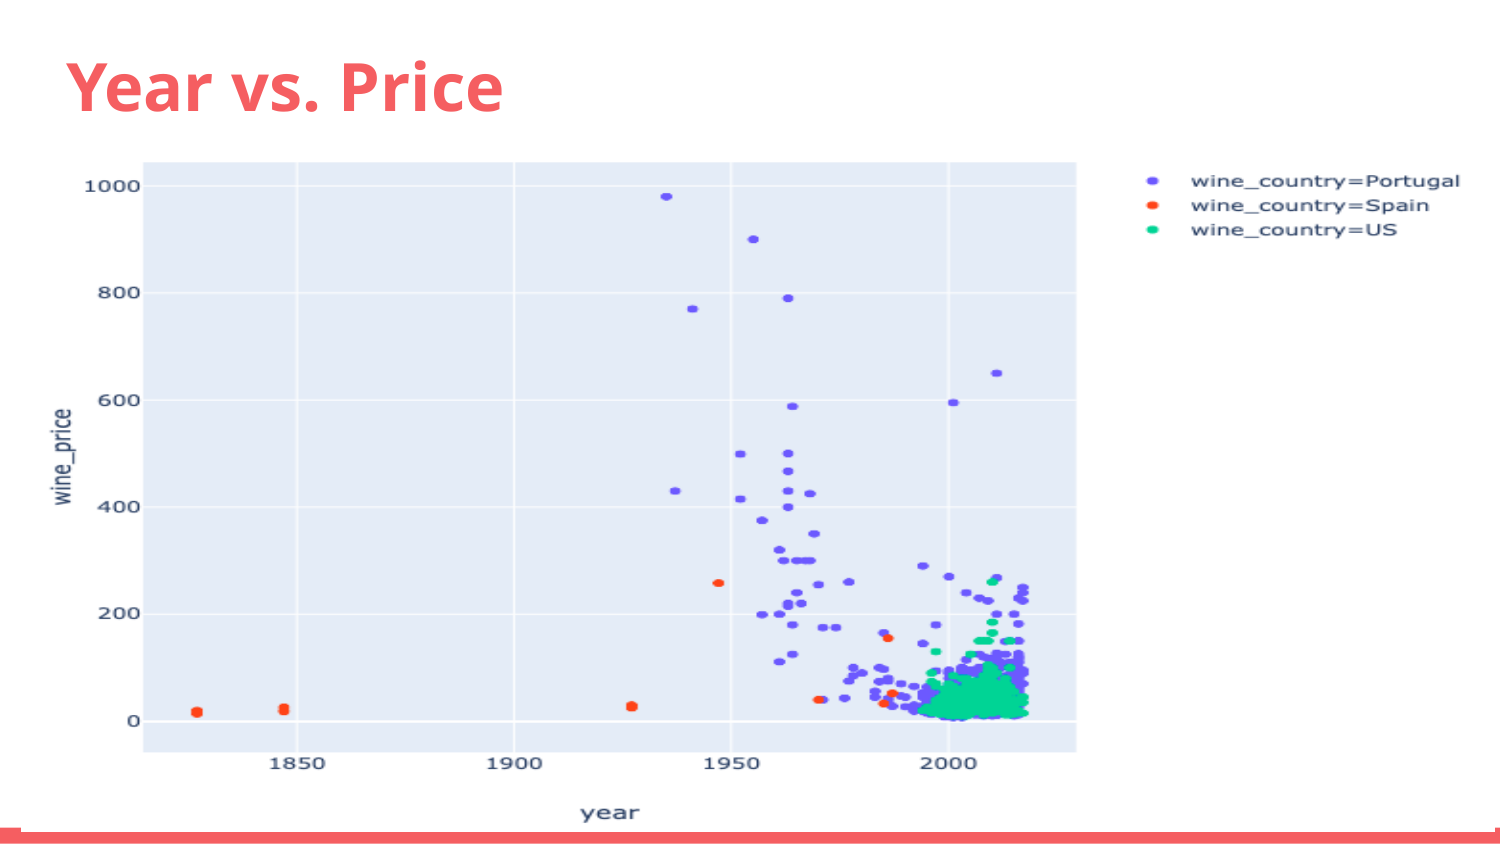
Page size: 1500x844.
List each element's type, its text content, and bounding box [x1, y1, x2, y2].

picture [21, 115, 1495, 833]
title Year vs. Price [51, 30, 1449, 114]
